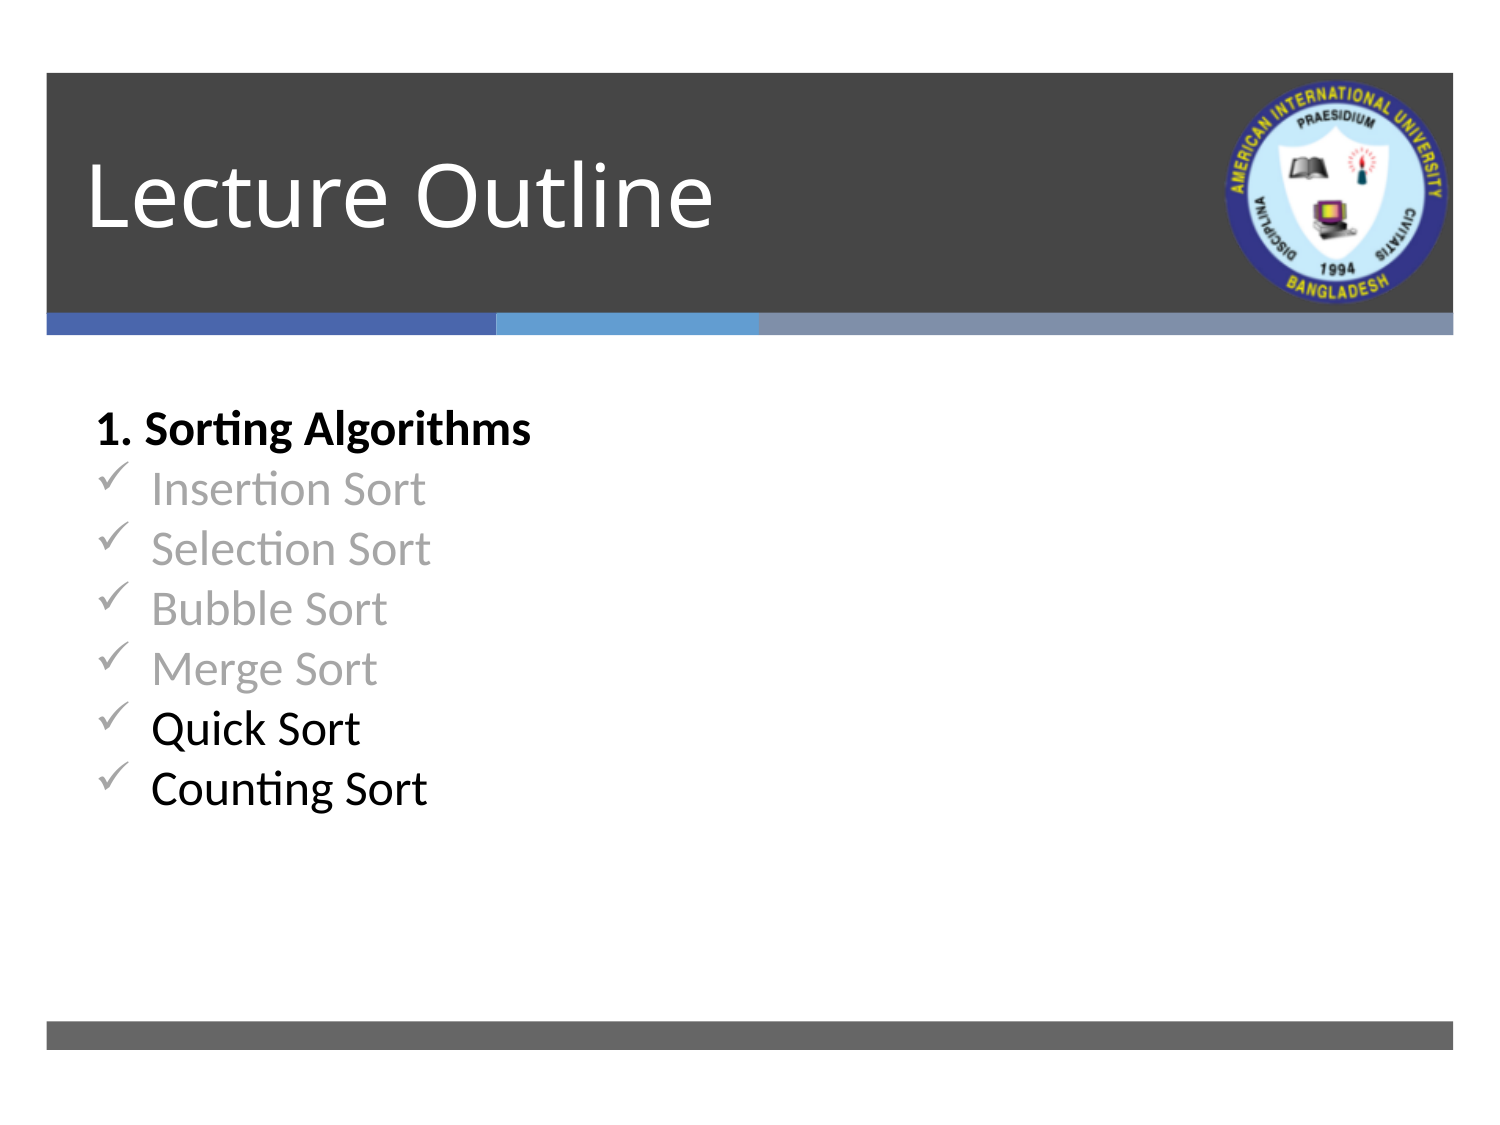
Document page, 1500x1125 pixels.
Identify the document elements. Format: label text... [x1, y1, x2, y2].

title Lecture Outline [69, 73, 1351, 253]
subtitle 1. Sorting Algorithms Insertion Sort Selection Sort Bubble Sort Merge Sort Quick Sort Counting Sort [79, 387, 1352, 882]
picture [1220, 75, 1454, 310]
